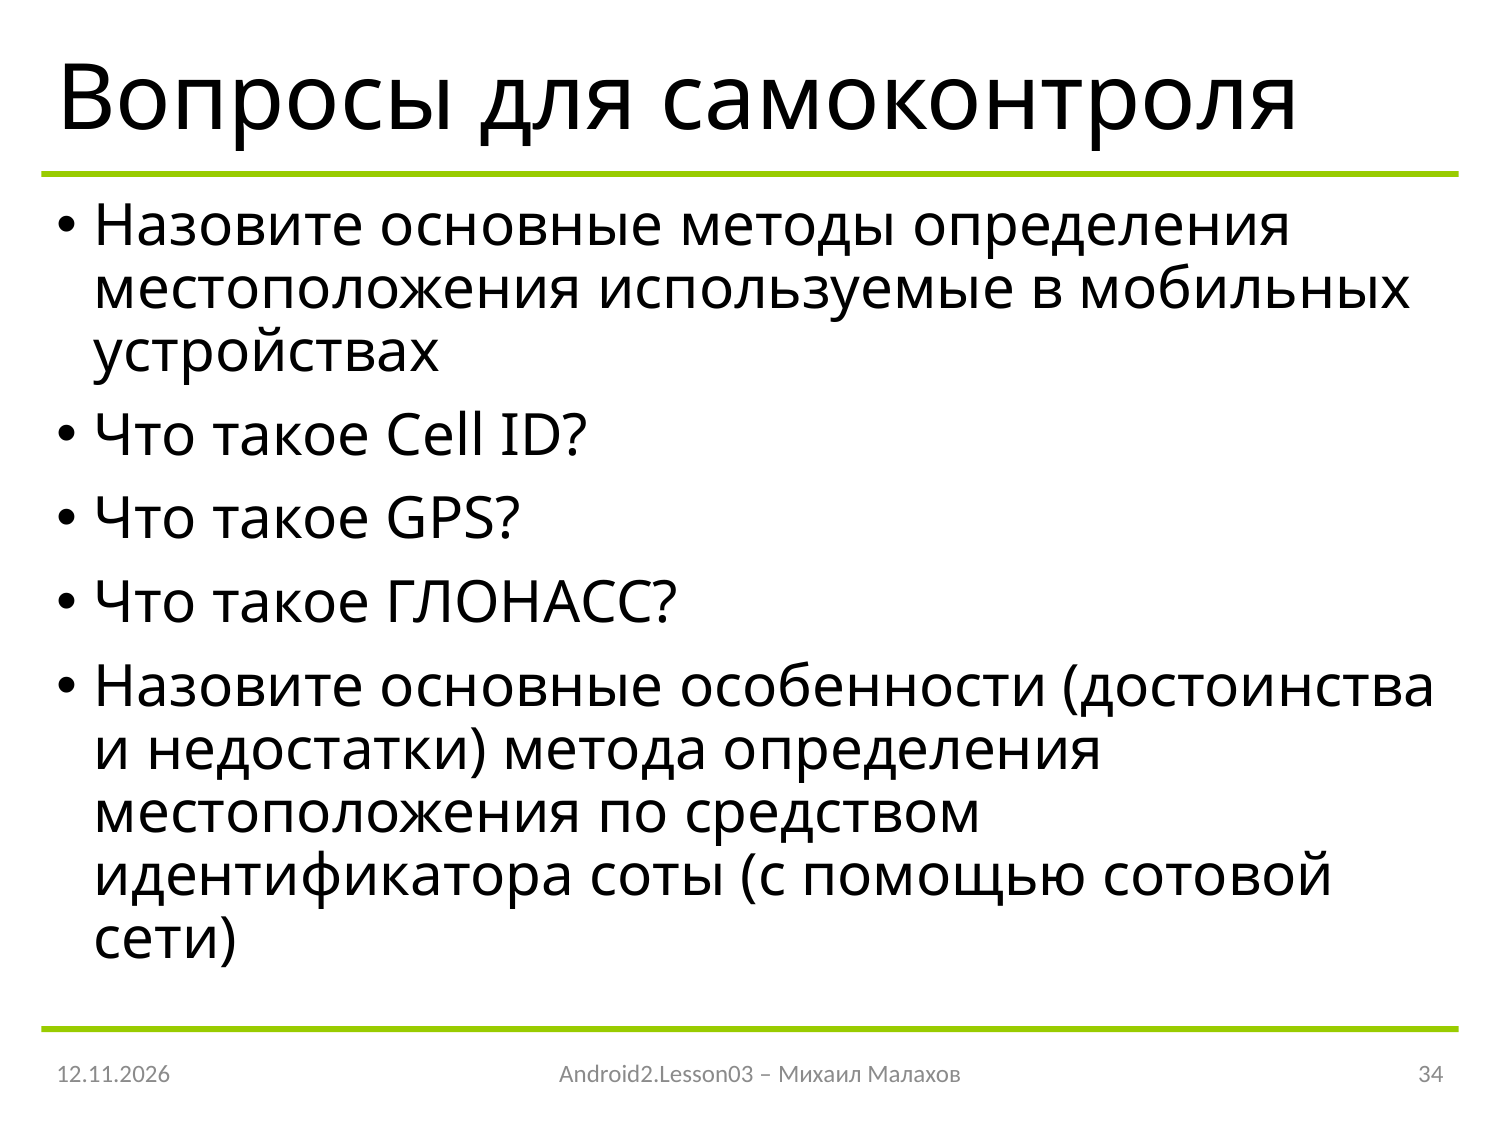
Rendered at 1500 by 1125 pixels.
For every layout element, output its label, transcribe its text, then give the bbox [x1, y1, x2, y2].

list Назовите основные методы определения местоположения используемые в мобильных устройствах Что такое Cell ID? Что такое GPS? Что такое ГЛОНАСС? Назовите основные особенности (достоинства и недостатки) метода определения местоположения по средством идентификатора соты (с помощью сотовой сети) [41, 187, 1459, 1014]
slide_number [41, 1042, 247, 1103]
footer Android2.Lesson03 – Михаил Малахов [247, 1042, 1273, 1103]
title Вопросы для самоконтроля [41, 40, 1459, 159]
slide_number 34 [1273, 1042, 1459, 1103]
